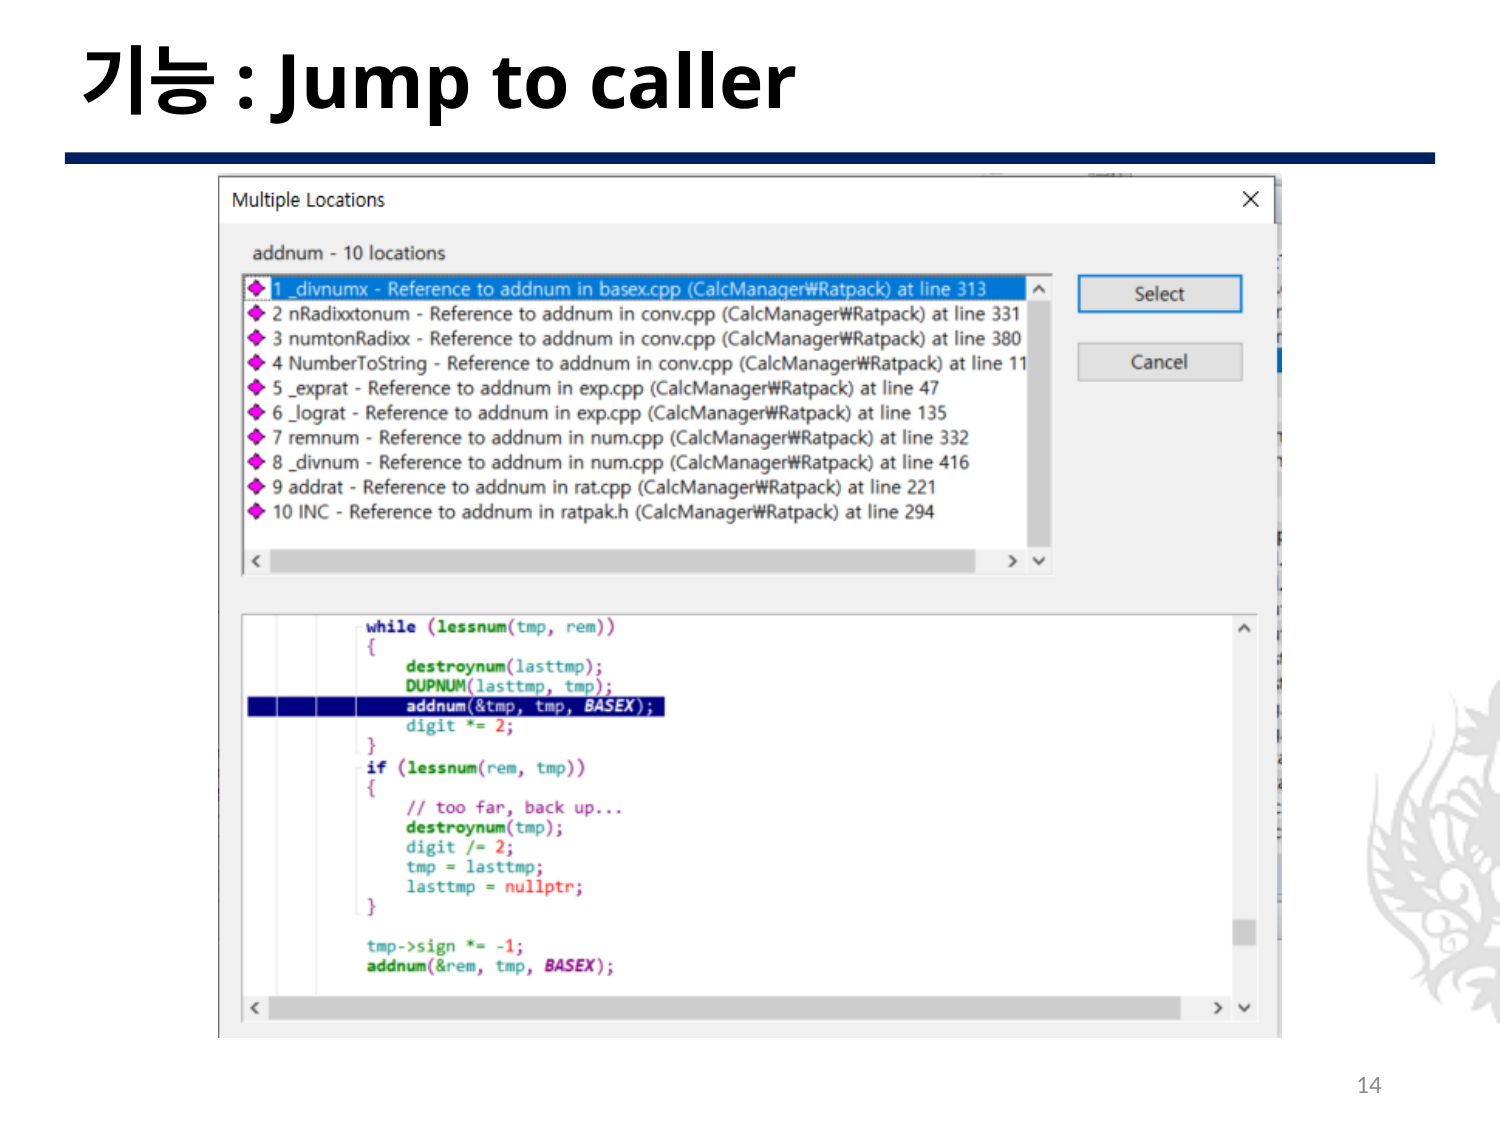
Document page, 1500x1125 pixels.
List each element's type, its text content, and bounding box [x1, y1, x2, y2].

slide_number 14 [1059, 1057, 1397, 1111]
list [218, 173, 1282, 1038]
title 기능: Jump to caller [64, 26, 1436, 143]
